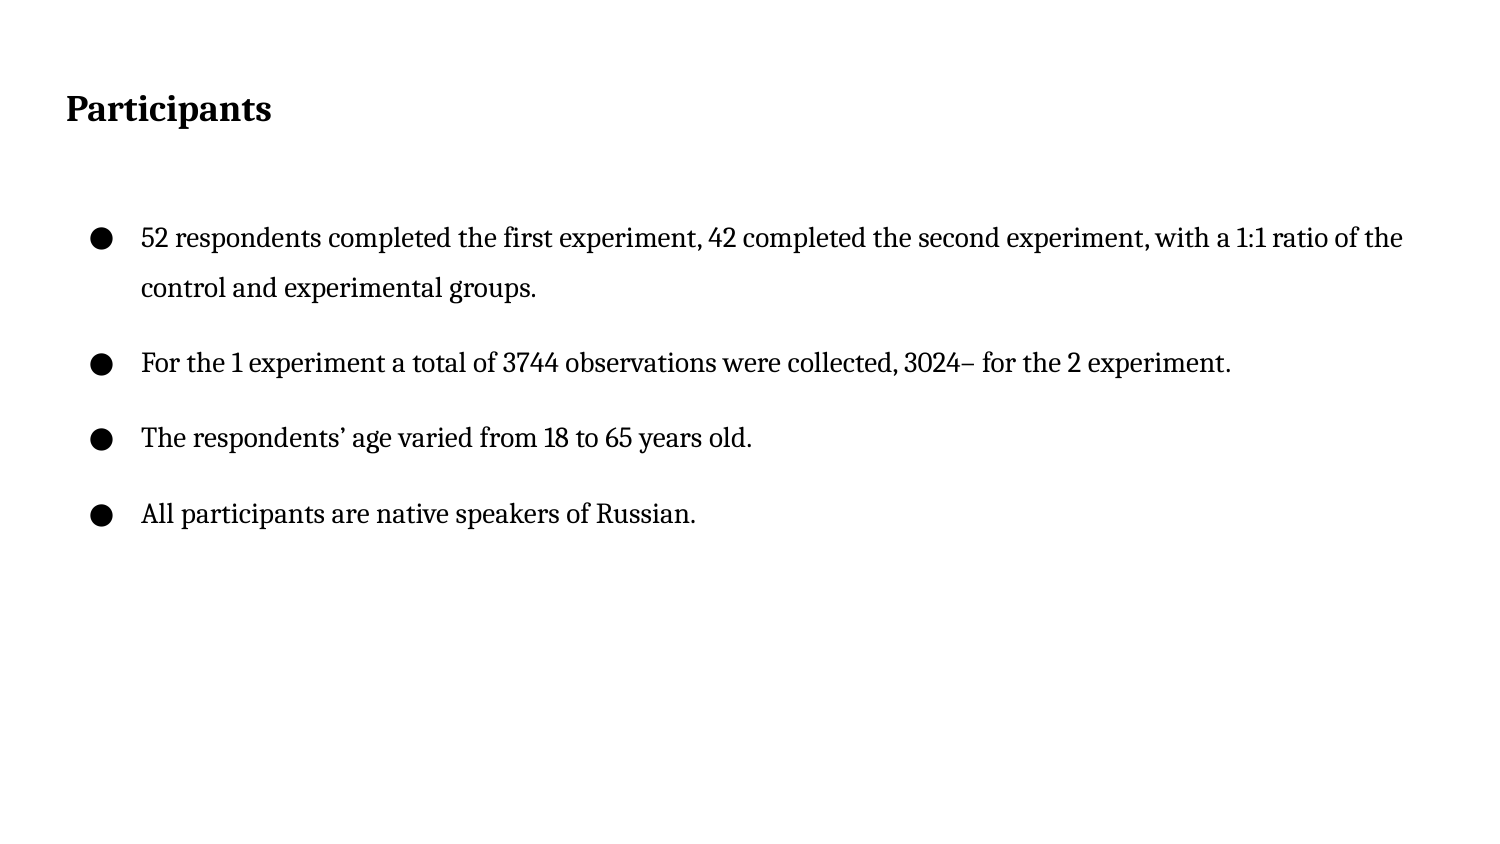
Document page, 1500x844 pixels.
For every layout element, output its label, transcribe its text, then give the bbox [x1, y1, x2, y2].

list 52 respondents completed the first experiment, 42 completed the second experiment, with a 1:1 ratio of the control and experimental groups. For the 1 experiment a total of 3744 observations were collected, 3024– for the 2 experiment. The respondents’ age varied from 18 to 65 years old. All participants are native speakers of Russian. [51, 189, 1449, 750]
title Participants [51, 72, 1449, 167]
